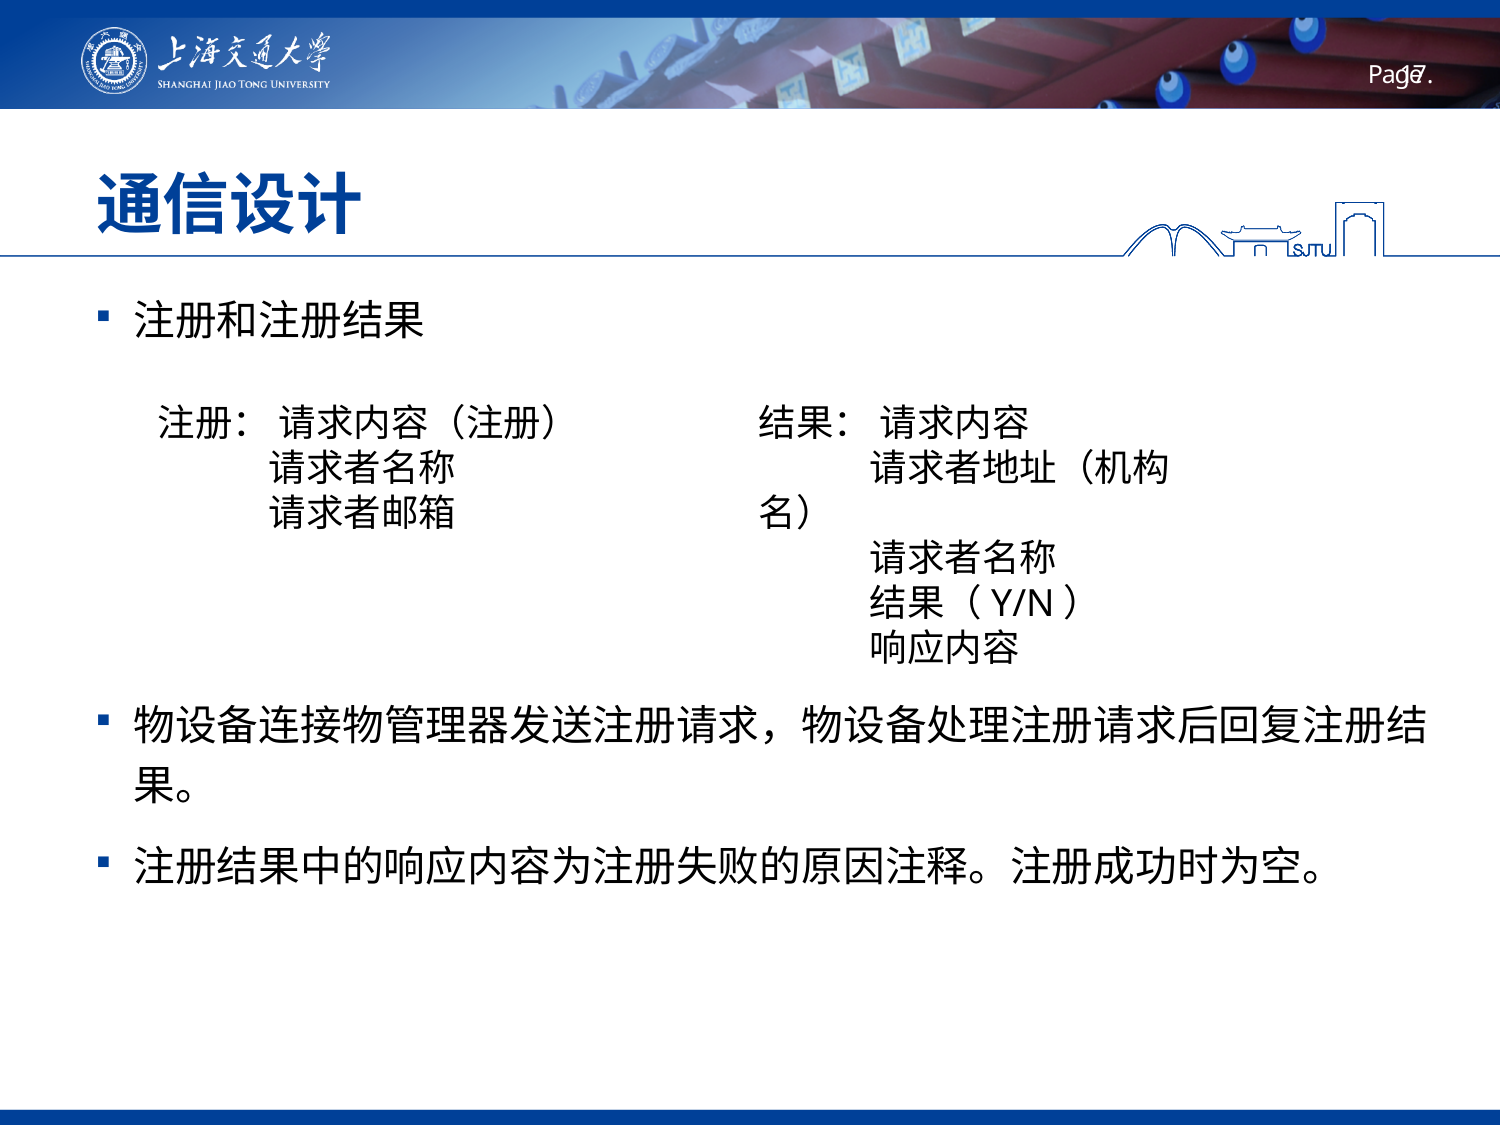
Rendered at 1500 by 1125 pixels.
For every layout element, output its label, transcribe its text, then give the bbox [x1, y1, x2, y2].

title 通信设计 [81, 160, 1455, 255]
text_box 注册： 请求内容（注册） 请求者名称 请求者邮箱 [142, 391, 658, 542]
text_box 结果： 请求内容 请求者地址（机构名） 请求者名称 结果（Y/N） 响应内容 [743, 391, 1259, 677]
picture [0, 18, 1500, 109]
list 注册和注册结果 物设备连接物管理器发送注册请求，物设备处理注册请求后回复注册结果。 注册结果中的响应内容为注册失败的原因注释。注册成功时为空。 [81, 276, 1455, 1084]
